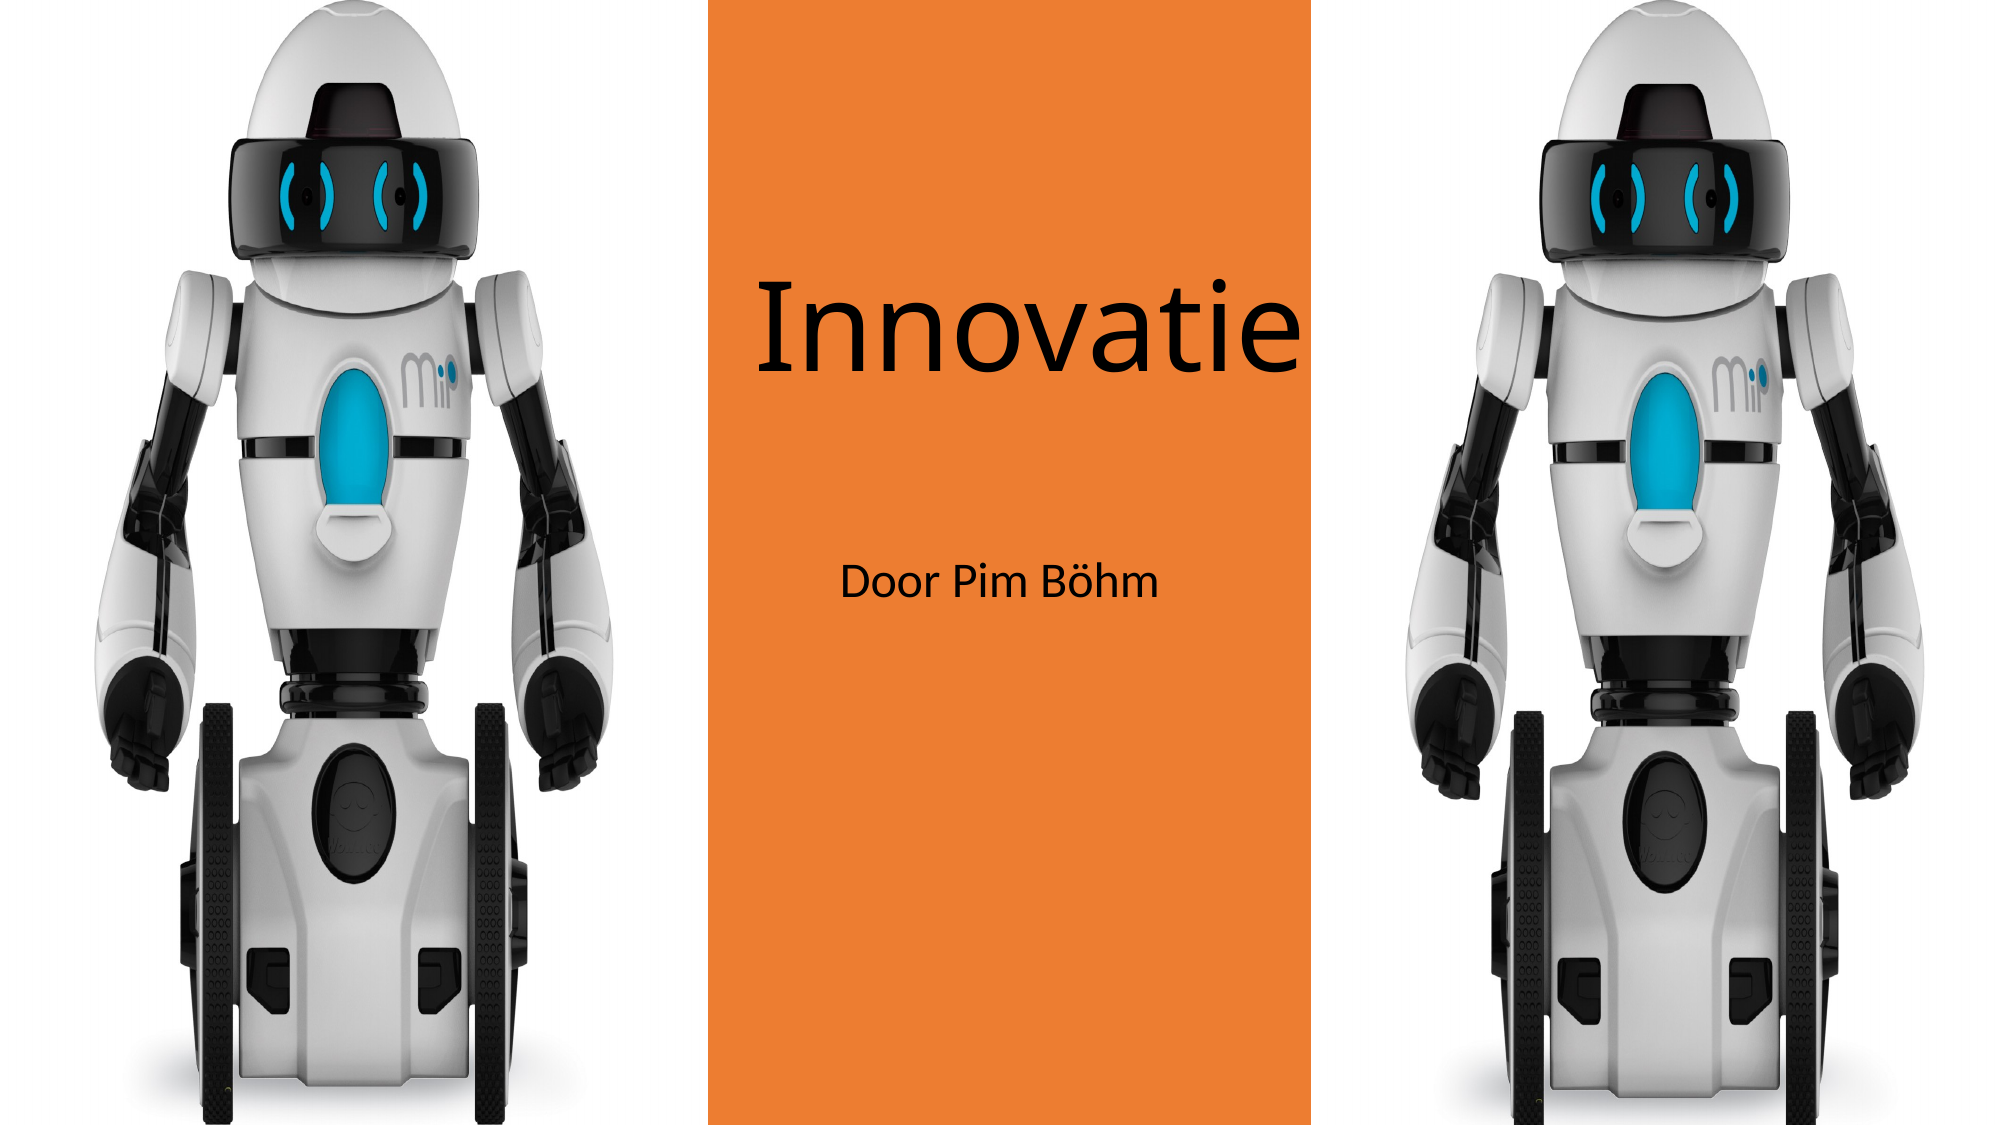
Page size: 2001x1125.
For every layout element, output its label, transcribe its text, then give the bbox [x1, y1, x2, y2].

picture [1311, 0, 2000, 1125]
subtitle Door Pim Böhm [708, 546, 1311, 819]
title Innovatie [708, 14, 1311, 407]
picture [0, 0, 708, 1125]
